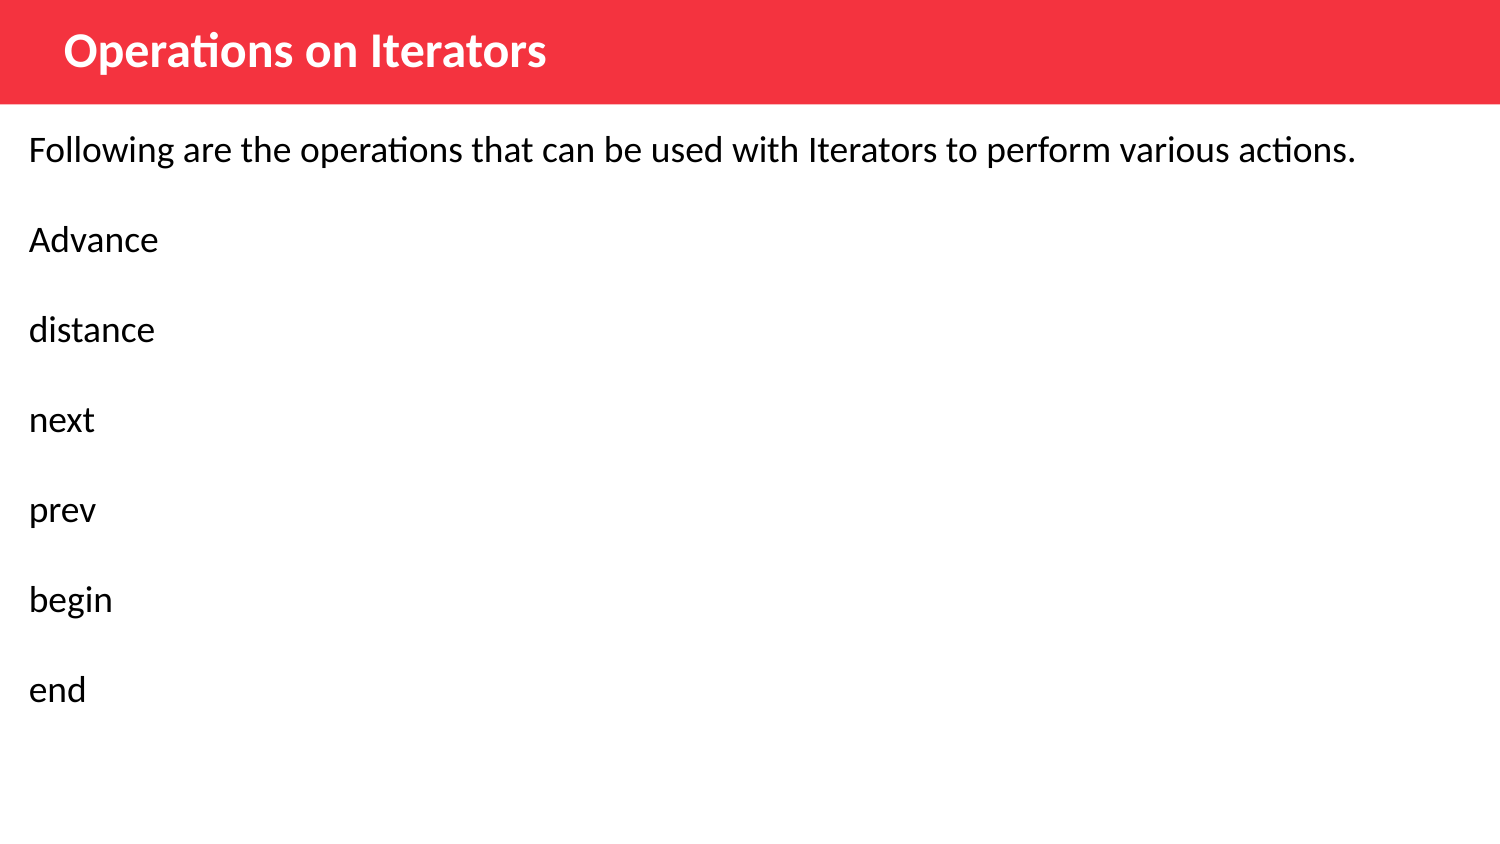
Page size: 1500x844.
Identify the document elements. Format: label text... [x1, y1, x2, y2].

text_box Operations on Iterators [63, 15, 1203, 80]
text_box [1166, 129, 1197, 235]
text_box Following are the operations that can be used with Iterators to perform various actions. Advance distance next prev begin end [13, 110, 1483, 829]
text_box [0, 0, 1500, 105]
